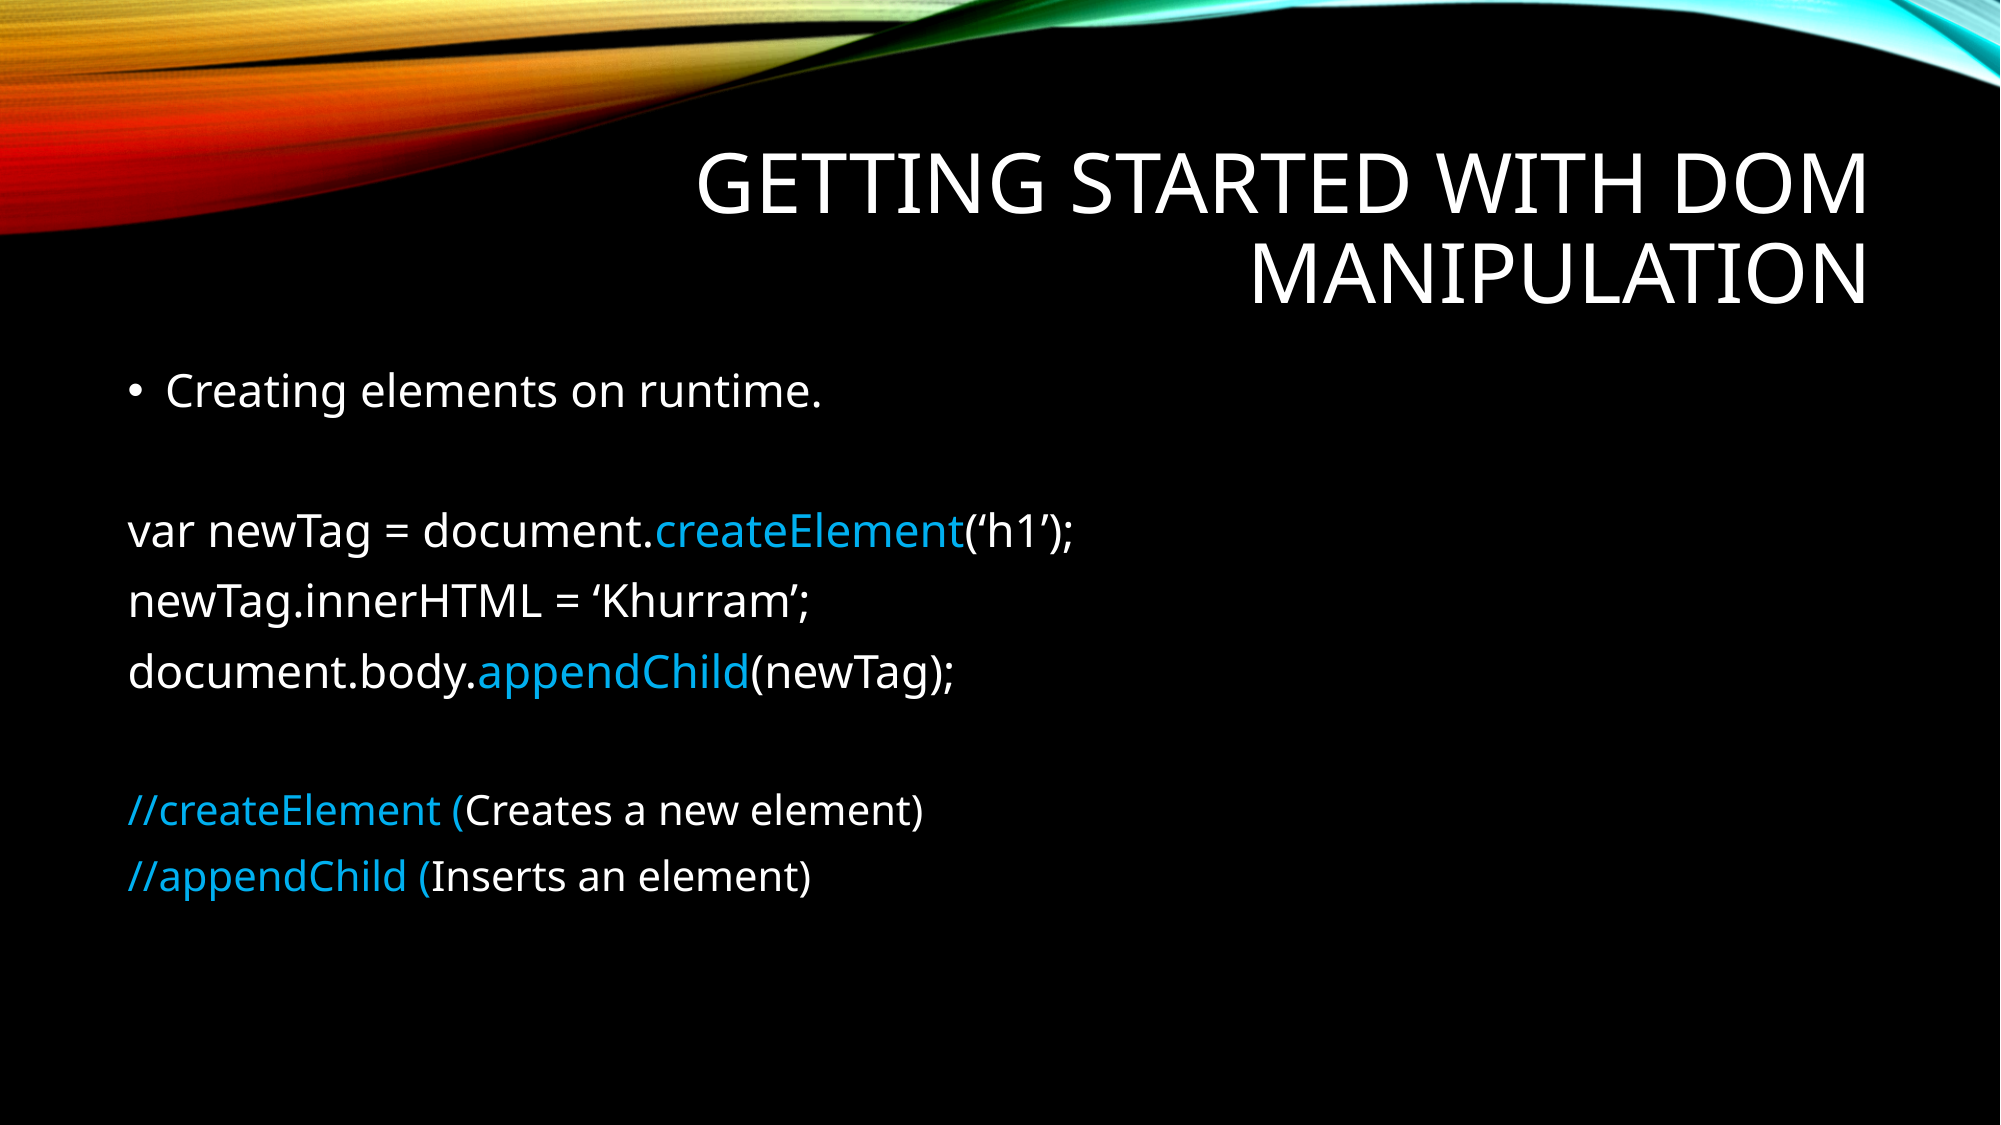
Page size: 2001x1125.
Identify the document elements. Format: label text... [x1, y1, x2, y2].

list Creating elements on runtime. var newTag = document.createElement(‘h1’); newTag.innerHTML = ‘Khurram’; document.body.appendChild(newTag); //createElement (Creates a new element) //appendChild (Inserts an element) [112, 360, 1888, 1021]
title Getting Started With DOM Manipulation [474, 125, 1888, 338]
picture [0, 0, 2000, 237]
